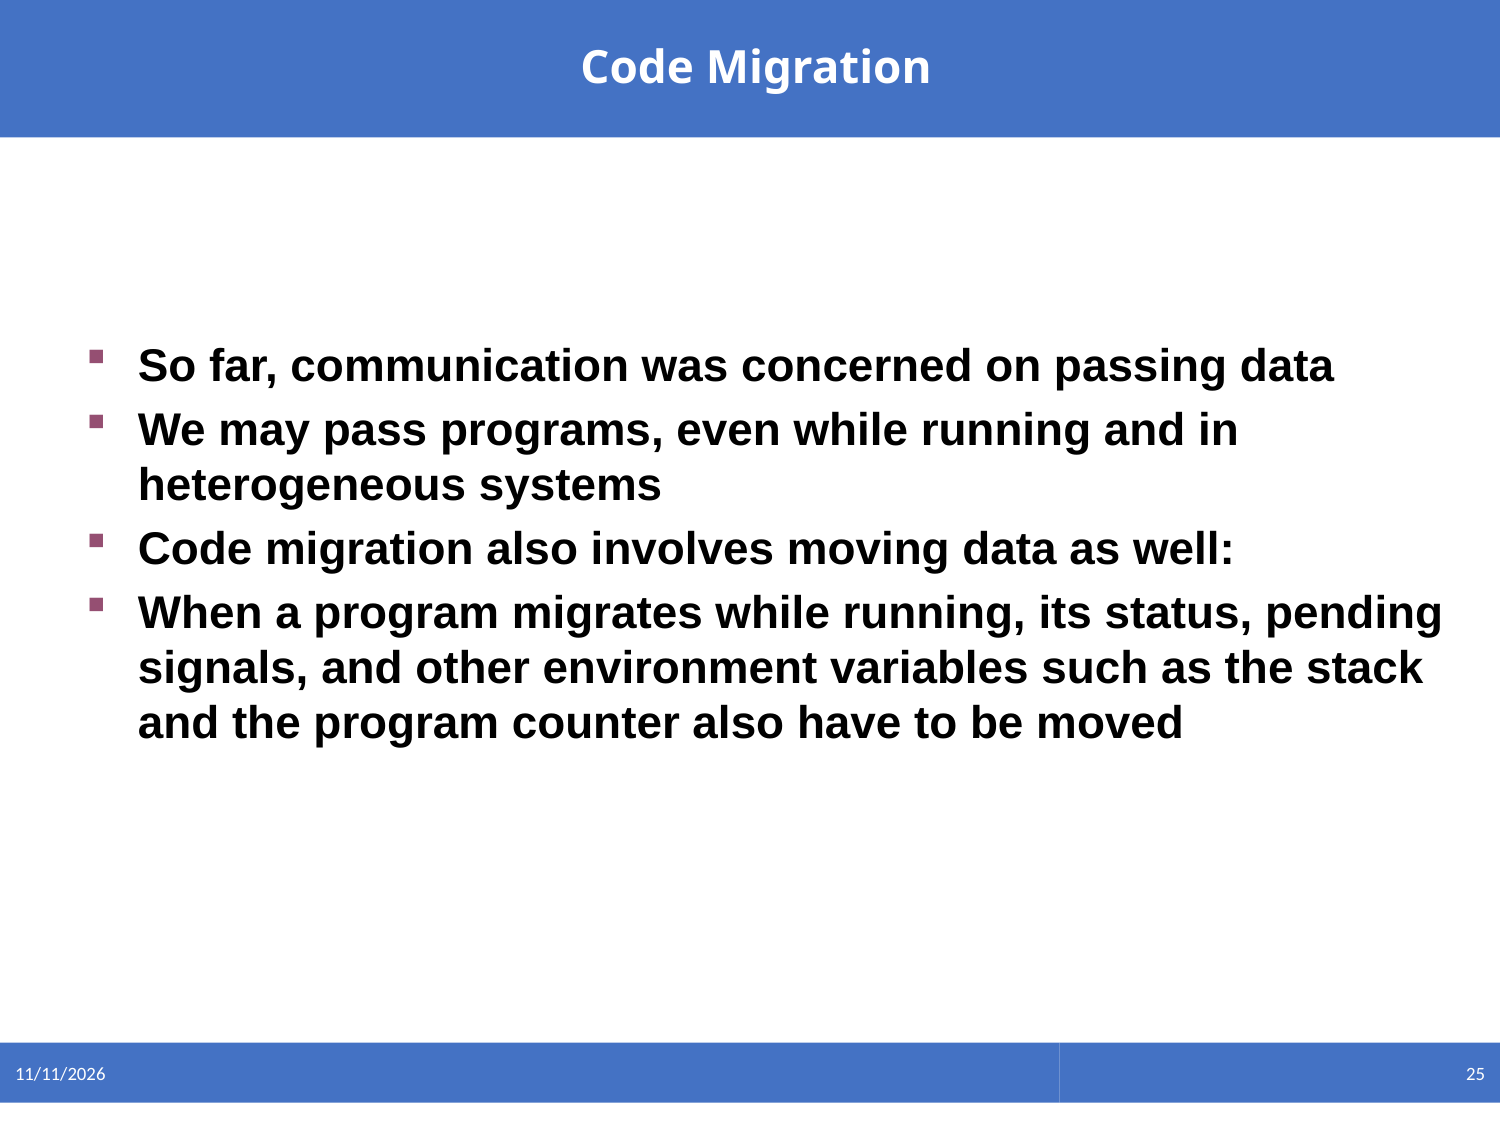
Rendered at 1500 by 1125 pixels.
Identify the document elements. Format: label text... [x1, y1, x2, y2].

text_box So far, communication was concerned on passing data We may pass programs, even while running and in heterogeneous systems Code migration also involves moving data as well: When a program migrates while running, its status, pending signals, and other environment variables such as the stack and the program counter also have to be moved [24, 200, 1484, 850]
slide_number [0, 1042, 1060, 1103]
title Code Migration [0, 0, 1500, 138]
slide_number 25 [1060, 1042, 1500, 1103]
